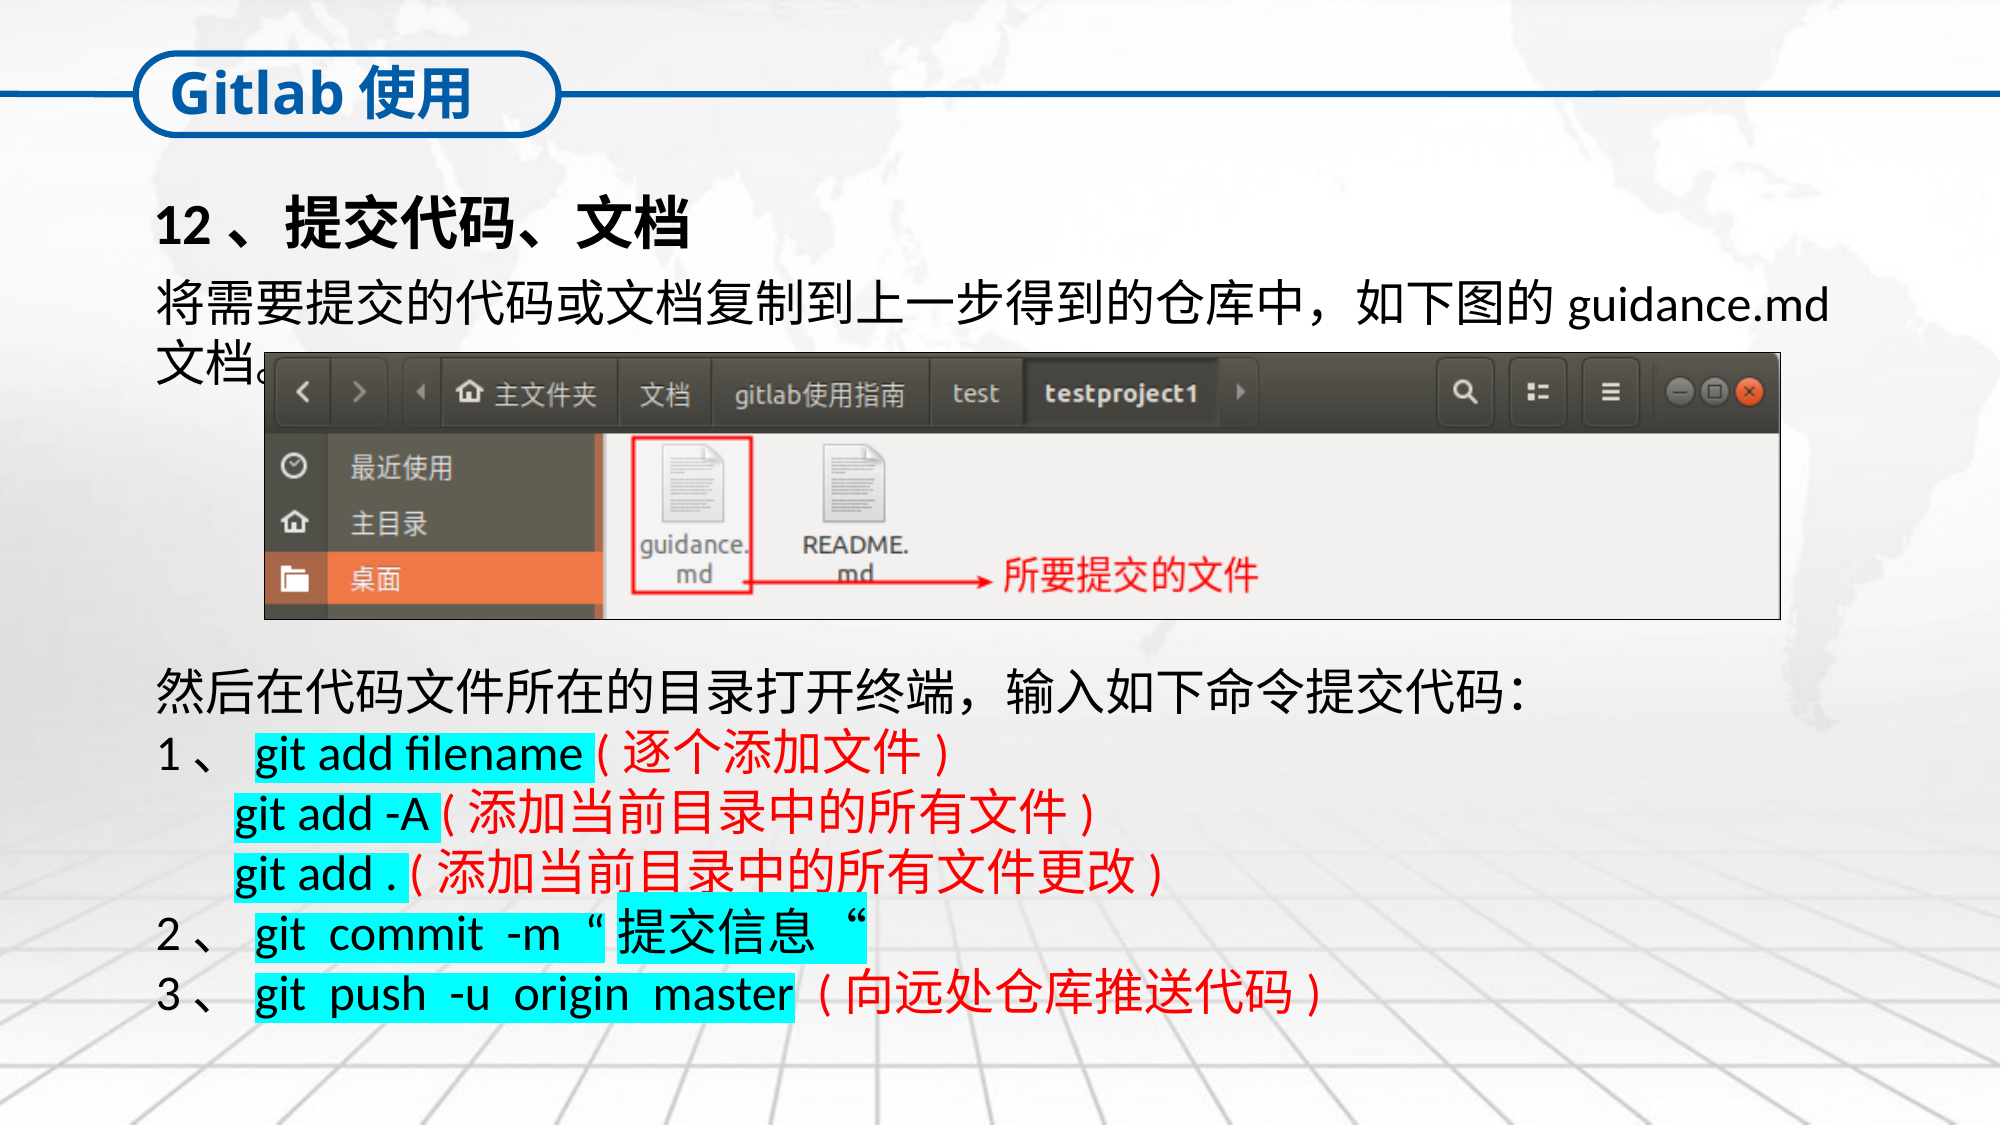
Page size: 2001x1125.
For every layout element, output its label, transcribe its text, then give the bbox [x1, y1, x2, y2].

text_box 然后在代码文件所在的目录打开终端，输入如下命令提交代码： 1、git add filename (逐个添加文件) git add -A (添加当前目录中的所有文件) git add . (添加当前目录中的所有文件更改) 2、git commit -m “提交信息“ 3、git push -u origin master (向远处仓库推送代码) [140, 652, 1722, 1028]
picture [0, 0, 2001, 1125]
text_box 12、提交代码、文档 [138, 178, 707, 264]
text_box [109, 49, 559, 136]
text_box 将需要提交的代码或文档复制到上一步得到的仓库中，如下图的guidance.md文档。 [140, 264, 1905, 400]
